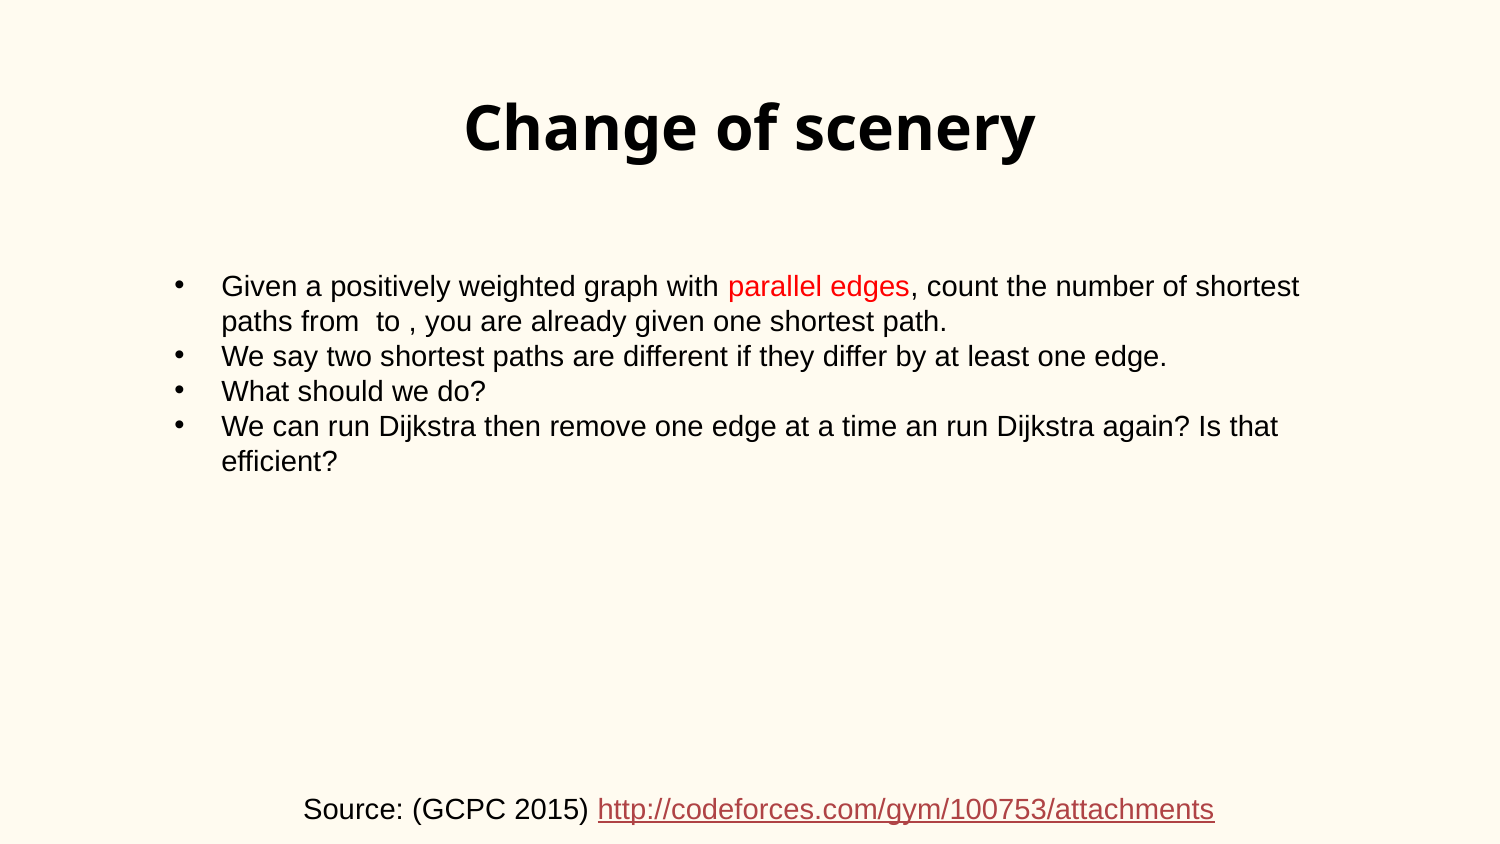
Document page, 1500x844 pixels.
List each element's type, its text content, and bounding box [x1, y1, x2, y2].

text_box Source: (GCPC 2015) http://codeforces.com/gym/100753/attachments [288, 783, 1231, 844]
title Change of scenery [51, 72, 1449, 174]
